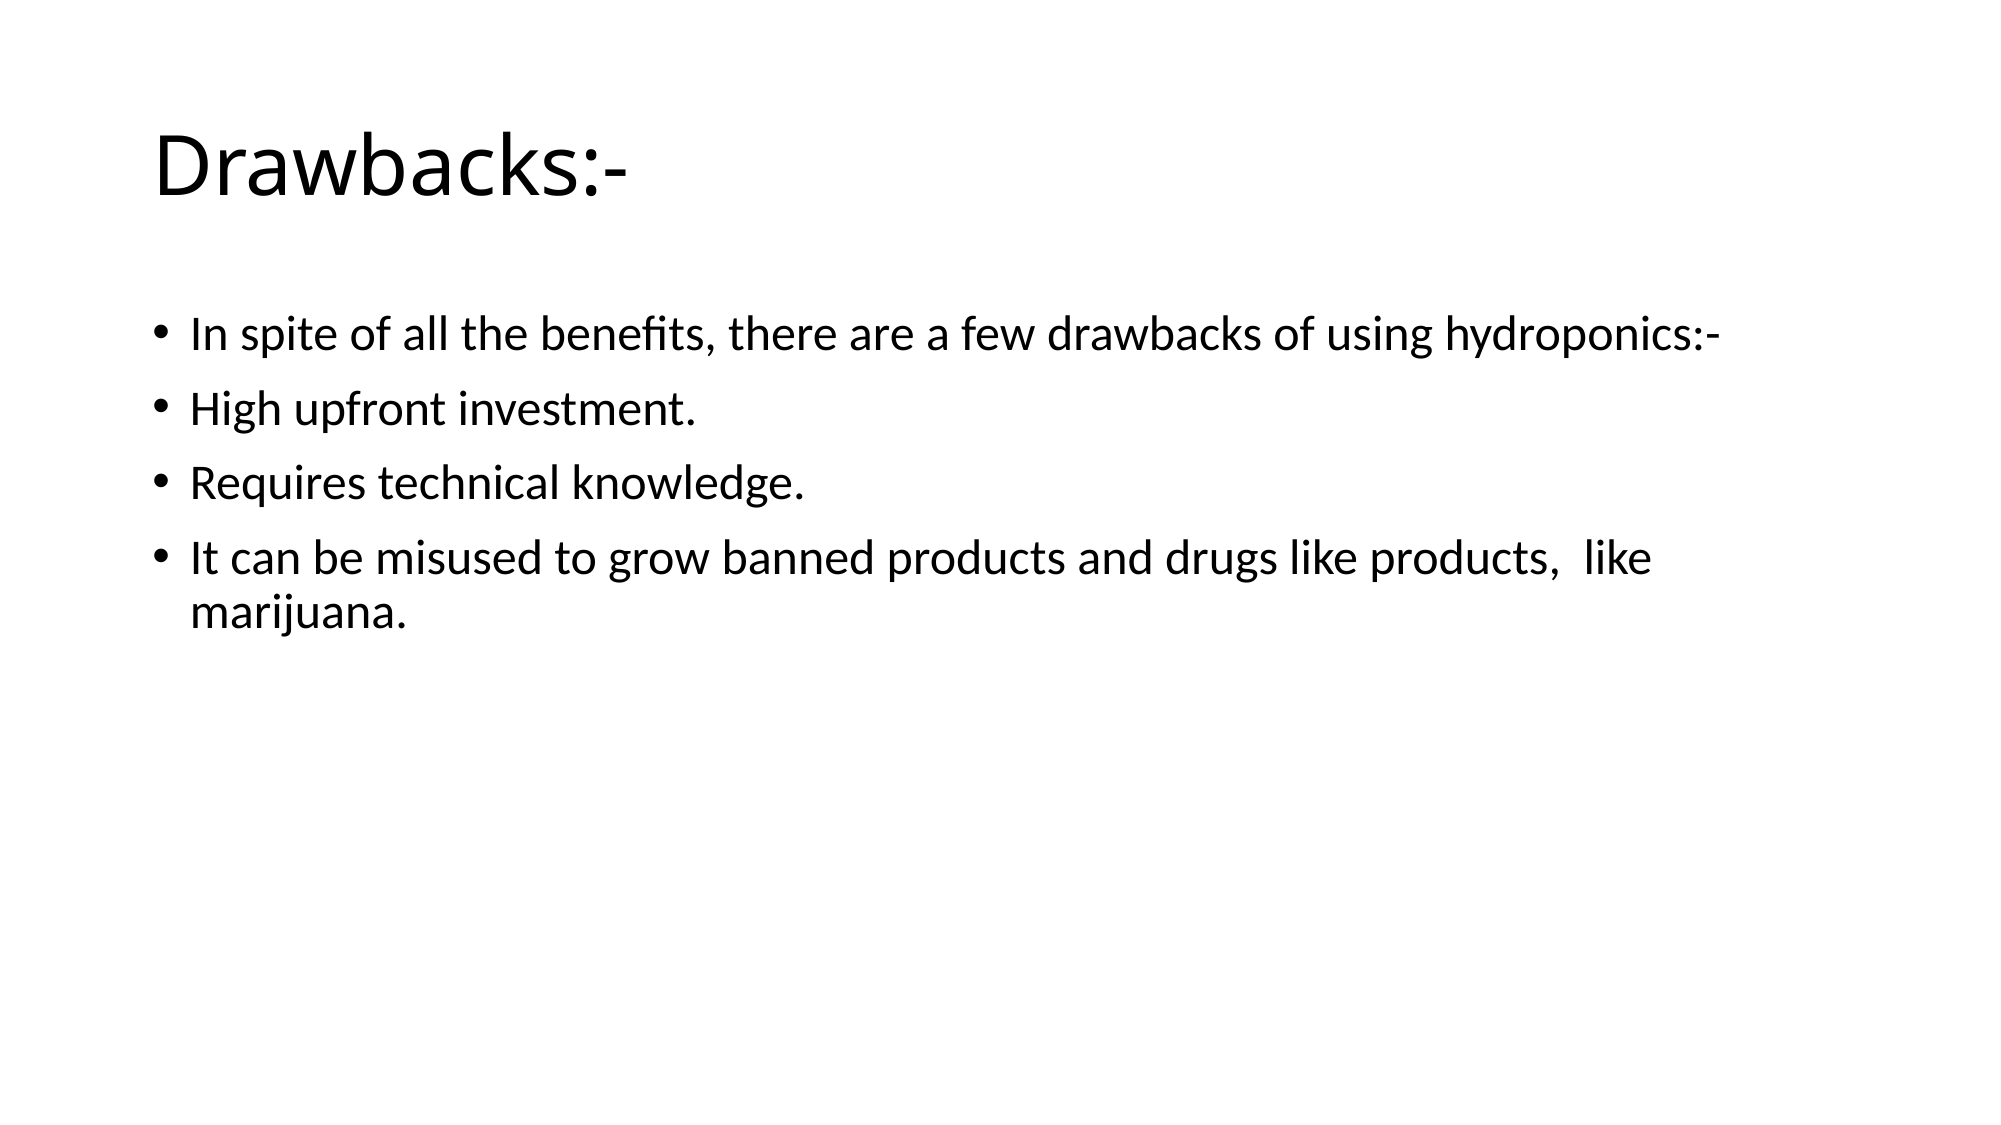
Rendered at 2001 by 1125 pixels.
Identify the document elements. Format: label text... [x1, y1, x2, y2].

title Drawbacks:- [137, 59, 1863, 278]
list In spite of all the benefits, there are a few drawbacks of using hydroponics:- High upfront investment. Requires technical knowledge. It can be misused to grow banned products and drugs like products, like marijuana. [137, 299, 1863, 1014]
